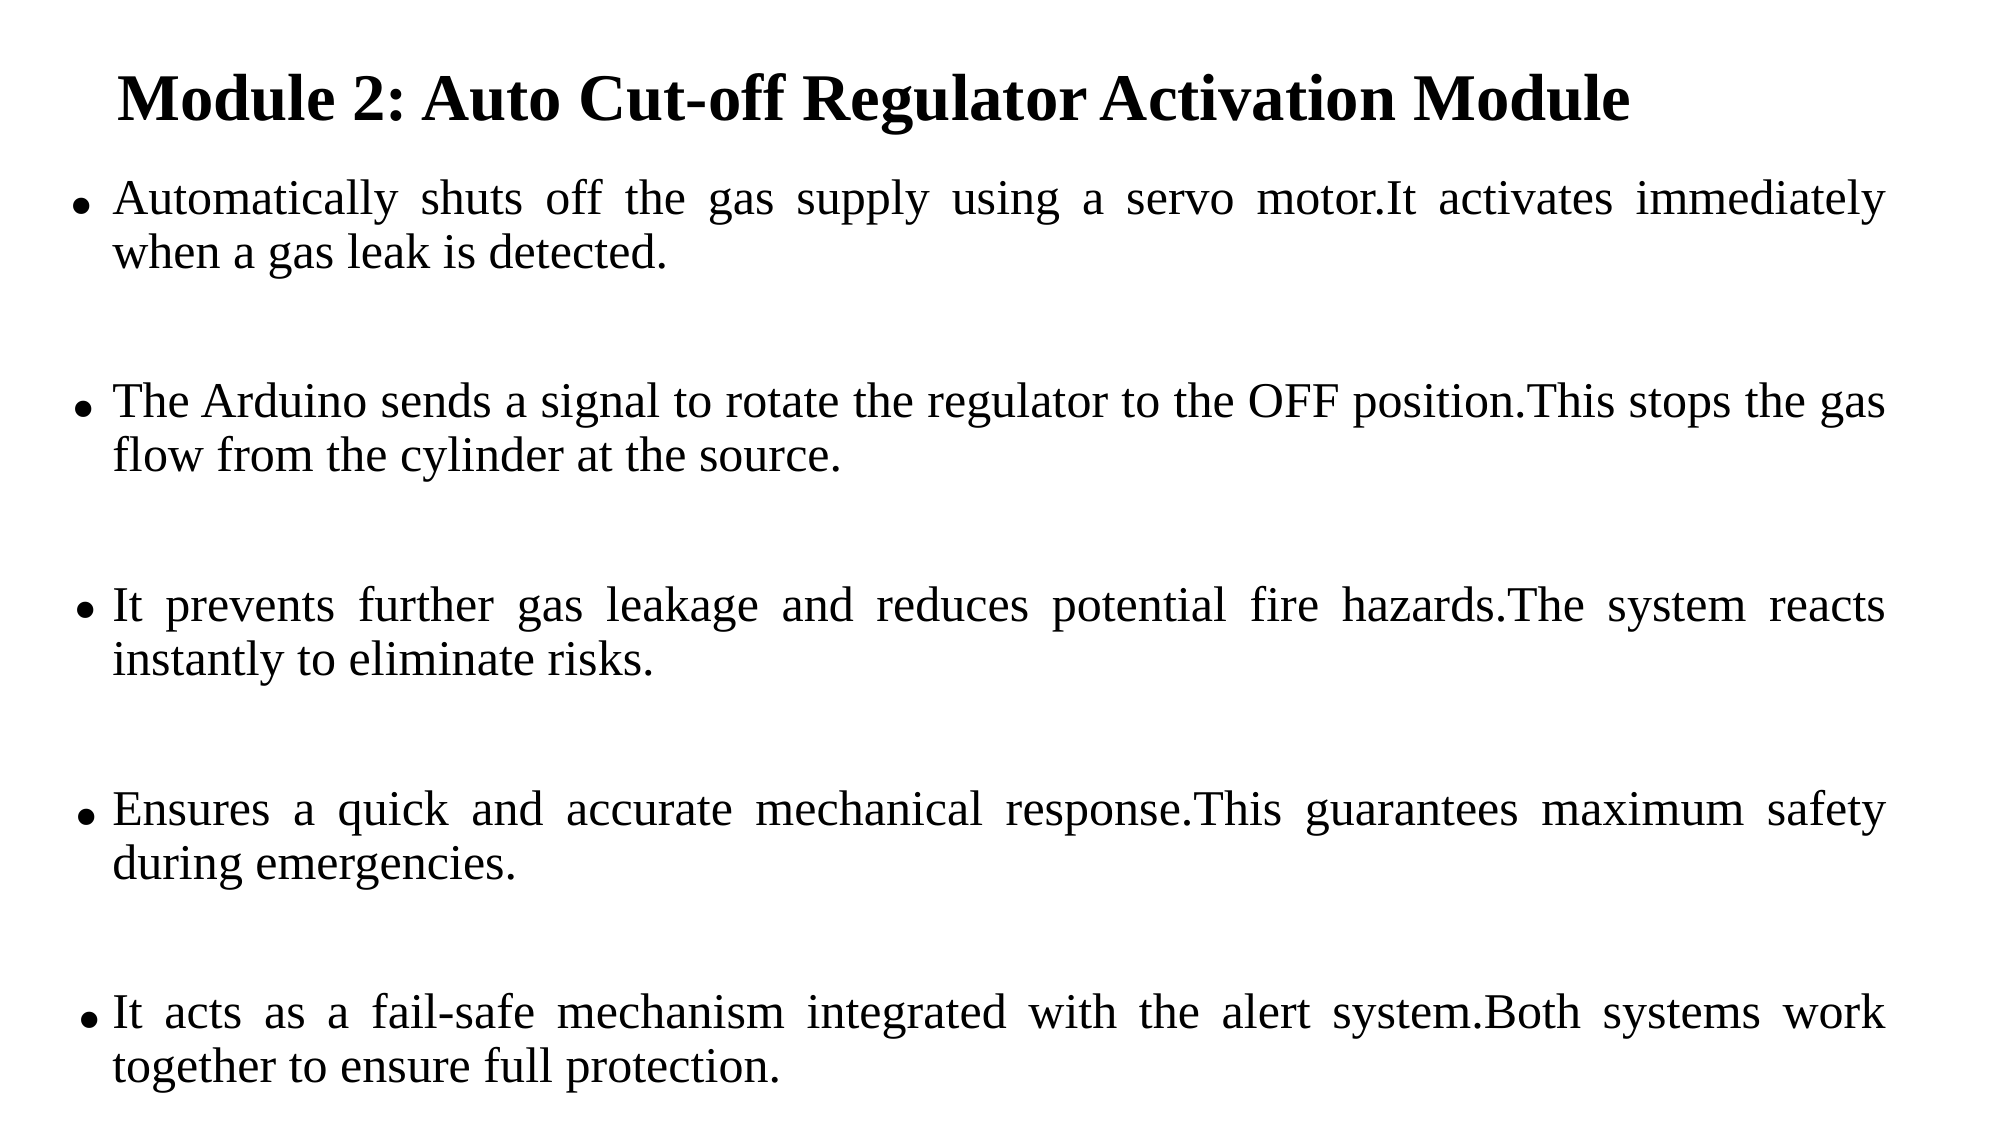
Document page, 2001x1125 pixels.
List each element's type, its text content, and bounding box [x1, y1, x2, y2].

text_box Module 2: Auto Cut-off Regulator Activation Module [102, 46, 1649, 142]
text_box . [54, 679, 119, 859]
text_box . [52, 270, 123, 496]
list Automatically shuts off the gas supply using a servo motor.It activates immediately when a gas leak is detected. The Arduino sends a signal to rotate the regulator to the OFF position.This stops the gas flow from the cylinder at the source. It prevents further gas leakage and reduces potential fire hazards.The system reacts instantly to eliminate risks. Ensures a quick and accurate mechanical response.This guarantees maximum safety during emergencies. It acts as a fail-safe mechanism integrated with the alert system.Both systems work together to ensure full protection. [97, 163, 1903, 628]
text_box . [53, 472, 124, 697]
text_box . [49, 67, 96, 248]
text_box . [58, 882, 123, 1062]
